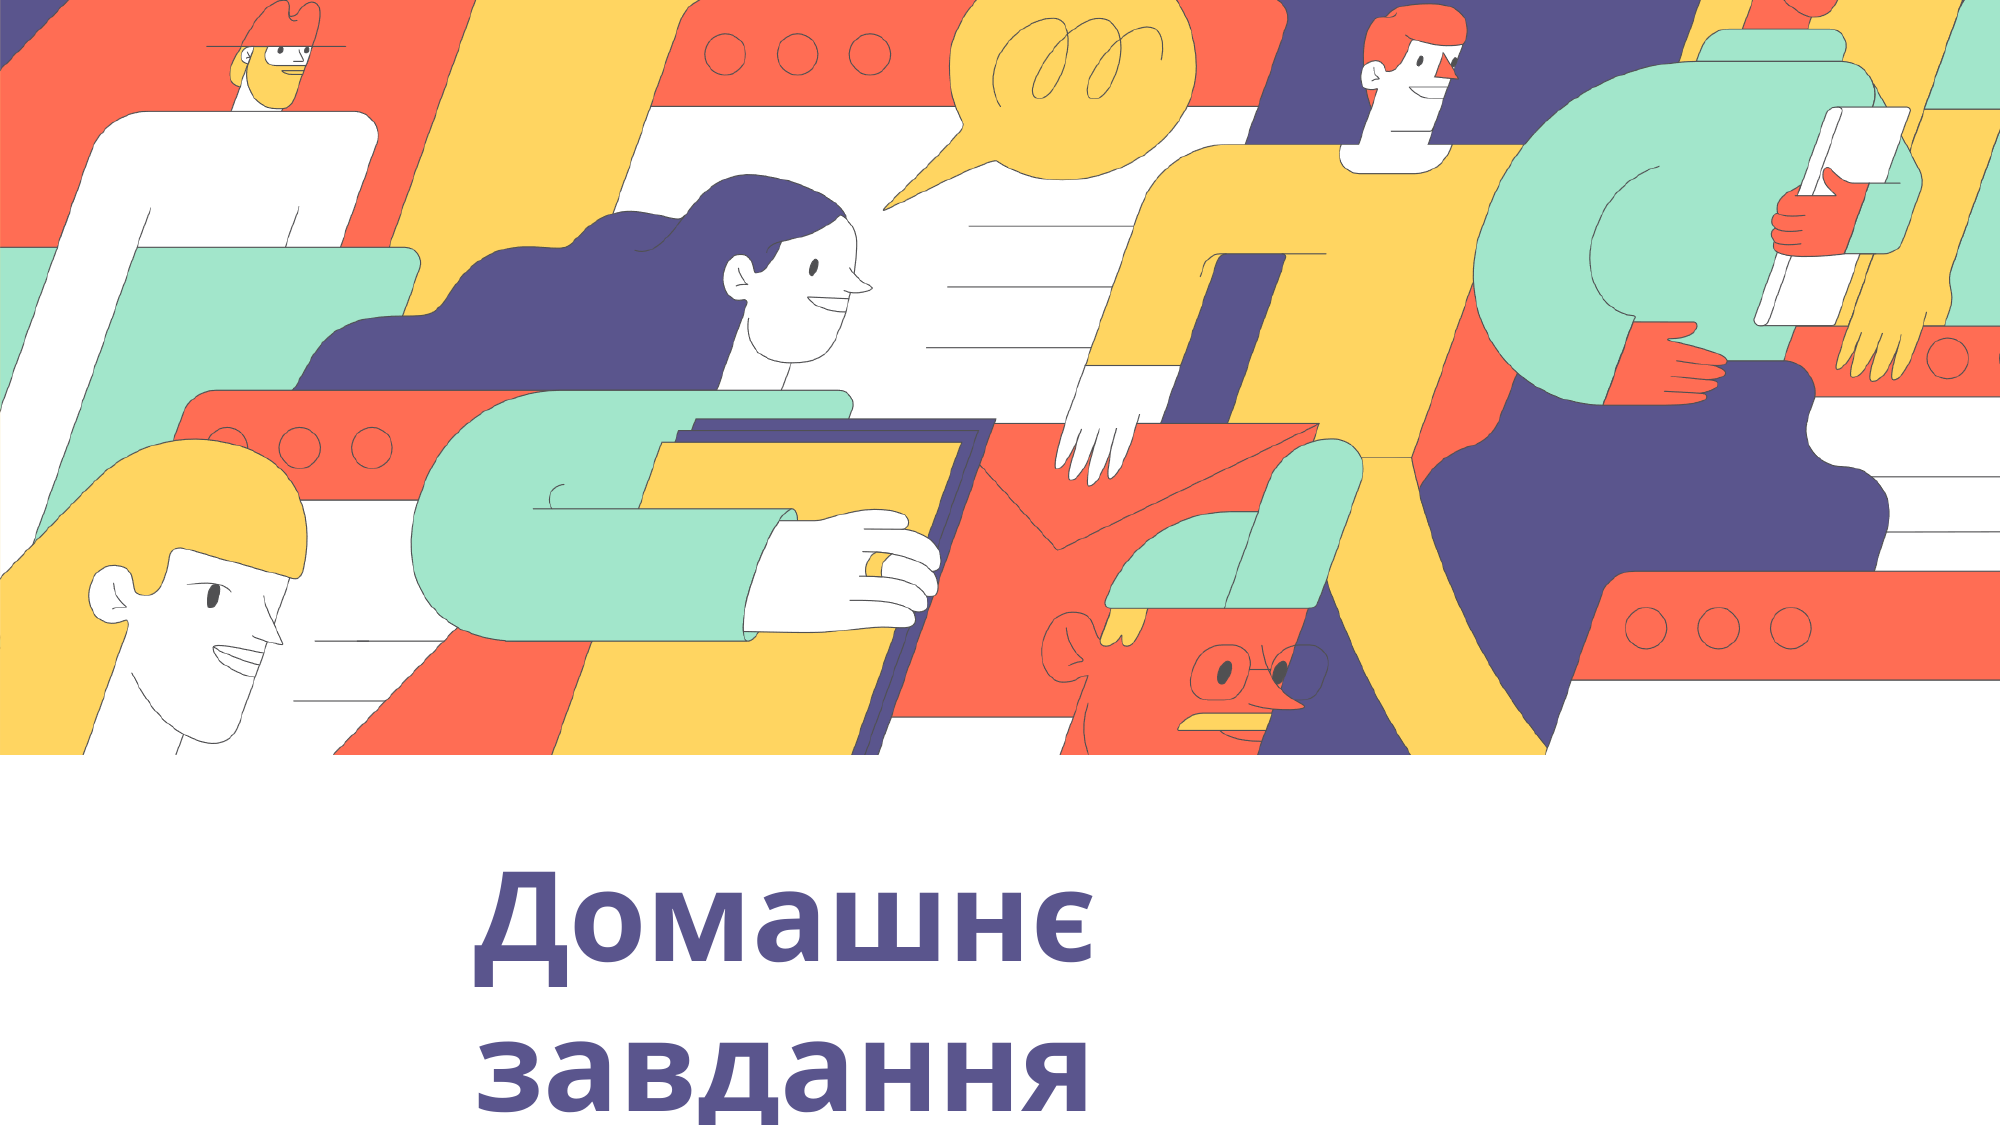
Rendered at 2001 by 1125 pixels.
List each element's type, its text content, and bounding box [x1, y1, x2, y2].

picture [0, 0, 2000, 756]
text_box Домашнє завдання [459, 829, 1757, 1125]
